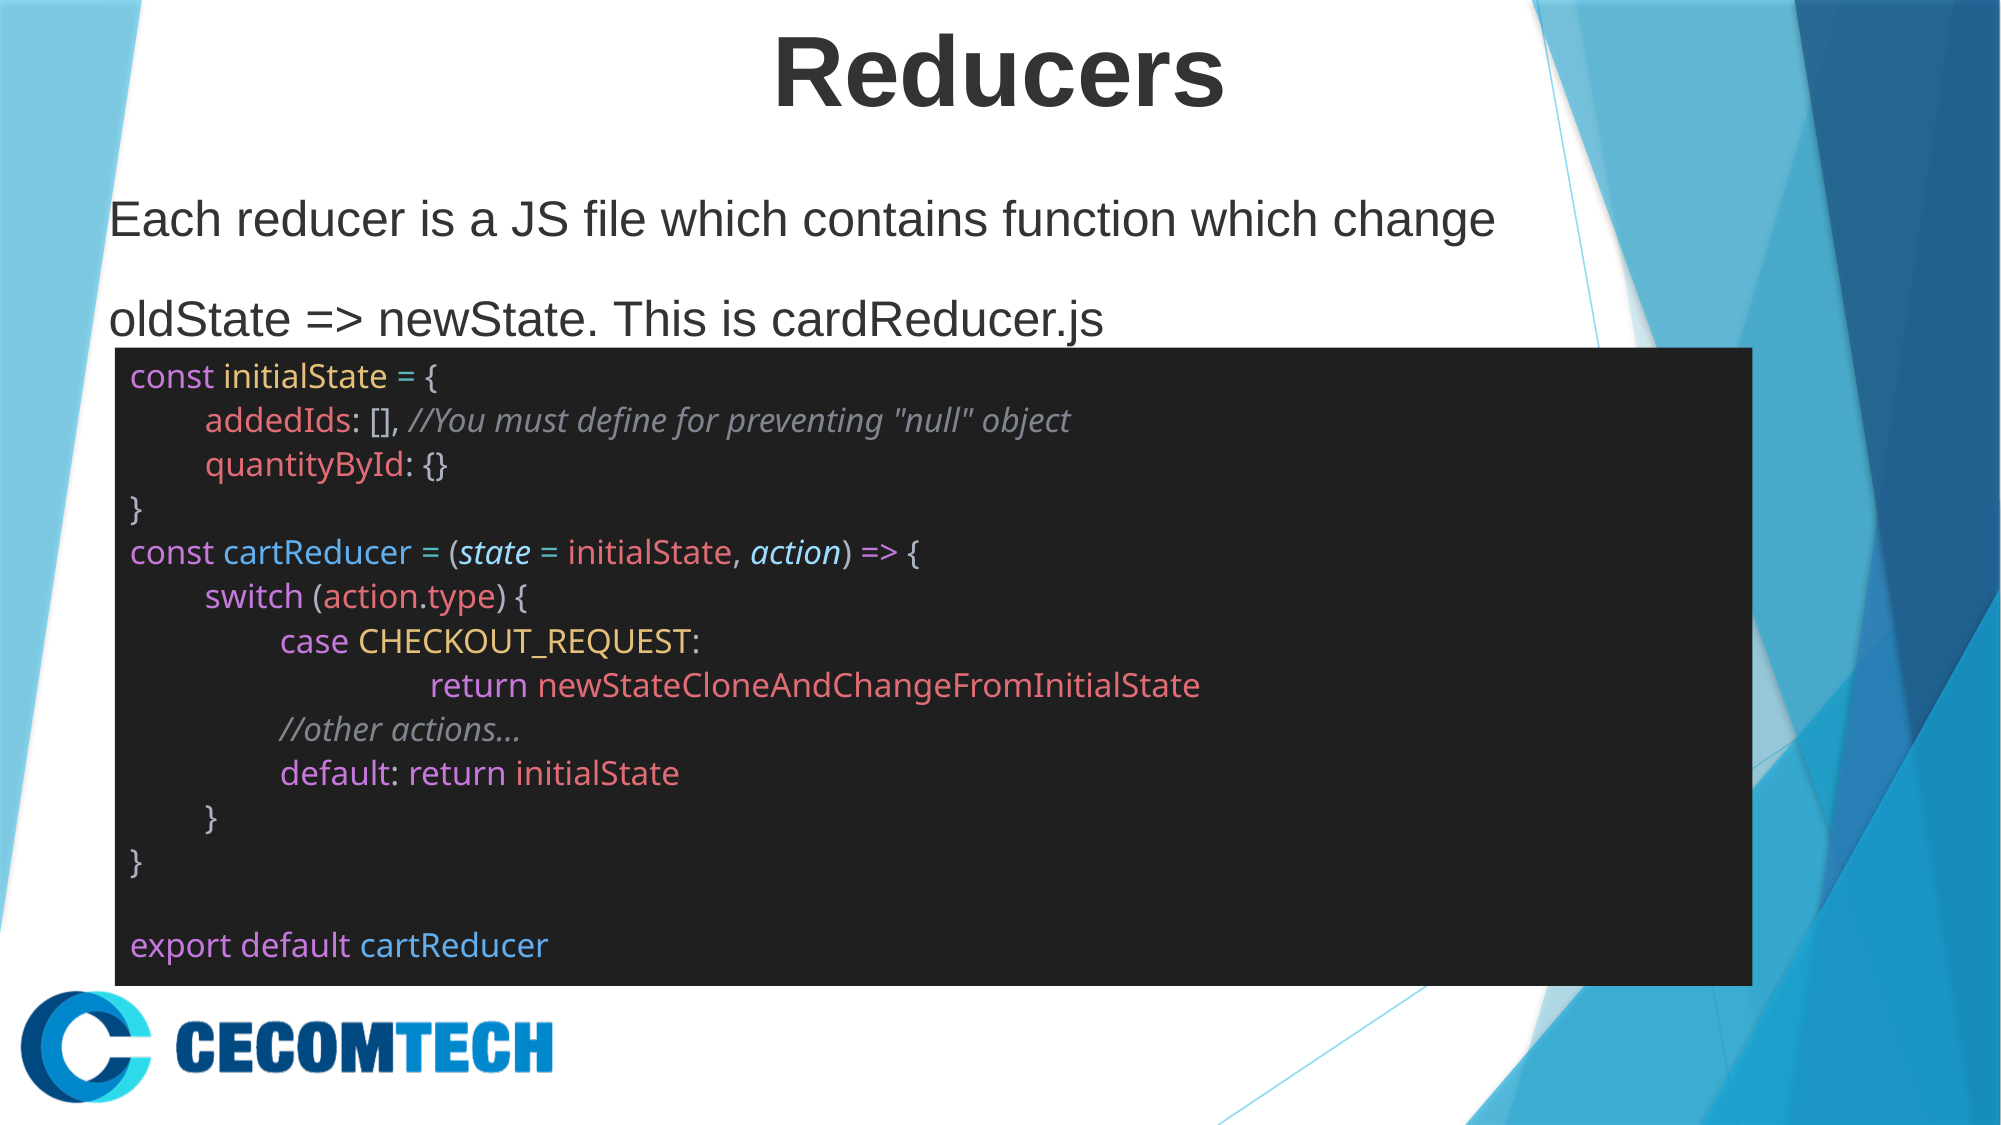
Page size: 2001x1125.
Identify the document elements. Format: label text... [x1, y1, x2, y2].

subtitle Each reducer is a JS file which contains function which change oldState => newState. This is cardReducer.js [93, 149, 1889, 345]
text_box const initialState = { addedIds: [], //You must define for preventing "null" object quantityById: {} } const cartReducer = (state = initialState, action) => { switch (action.type) { case CHECKOUT_REQUEST: return newStateCloneAndChangeFromInitialState //other actions... default: return initialState } } export default cartReducer [114, 347, 1753, 986]
picture [0, 979, 578, 1115]
text_box Reducers [0, 0, 2000, 134]
